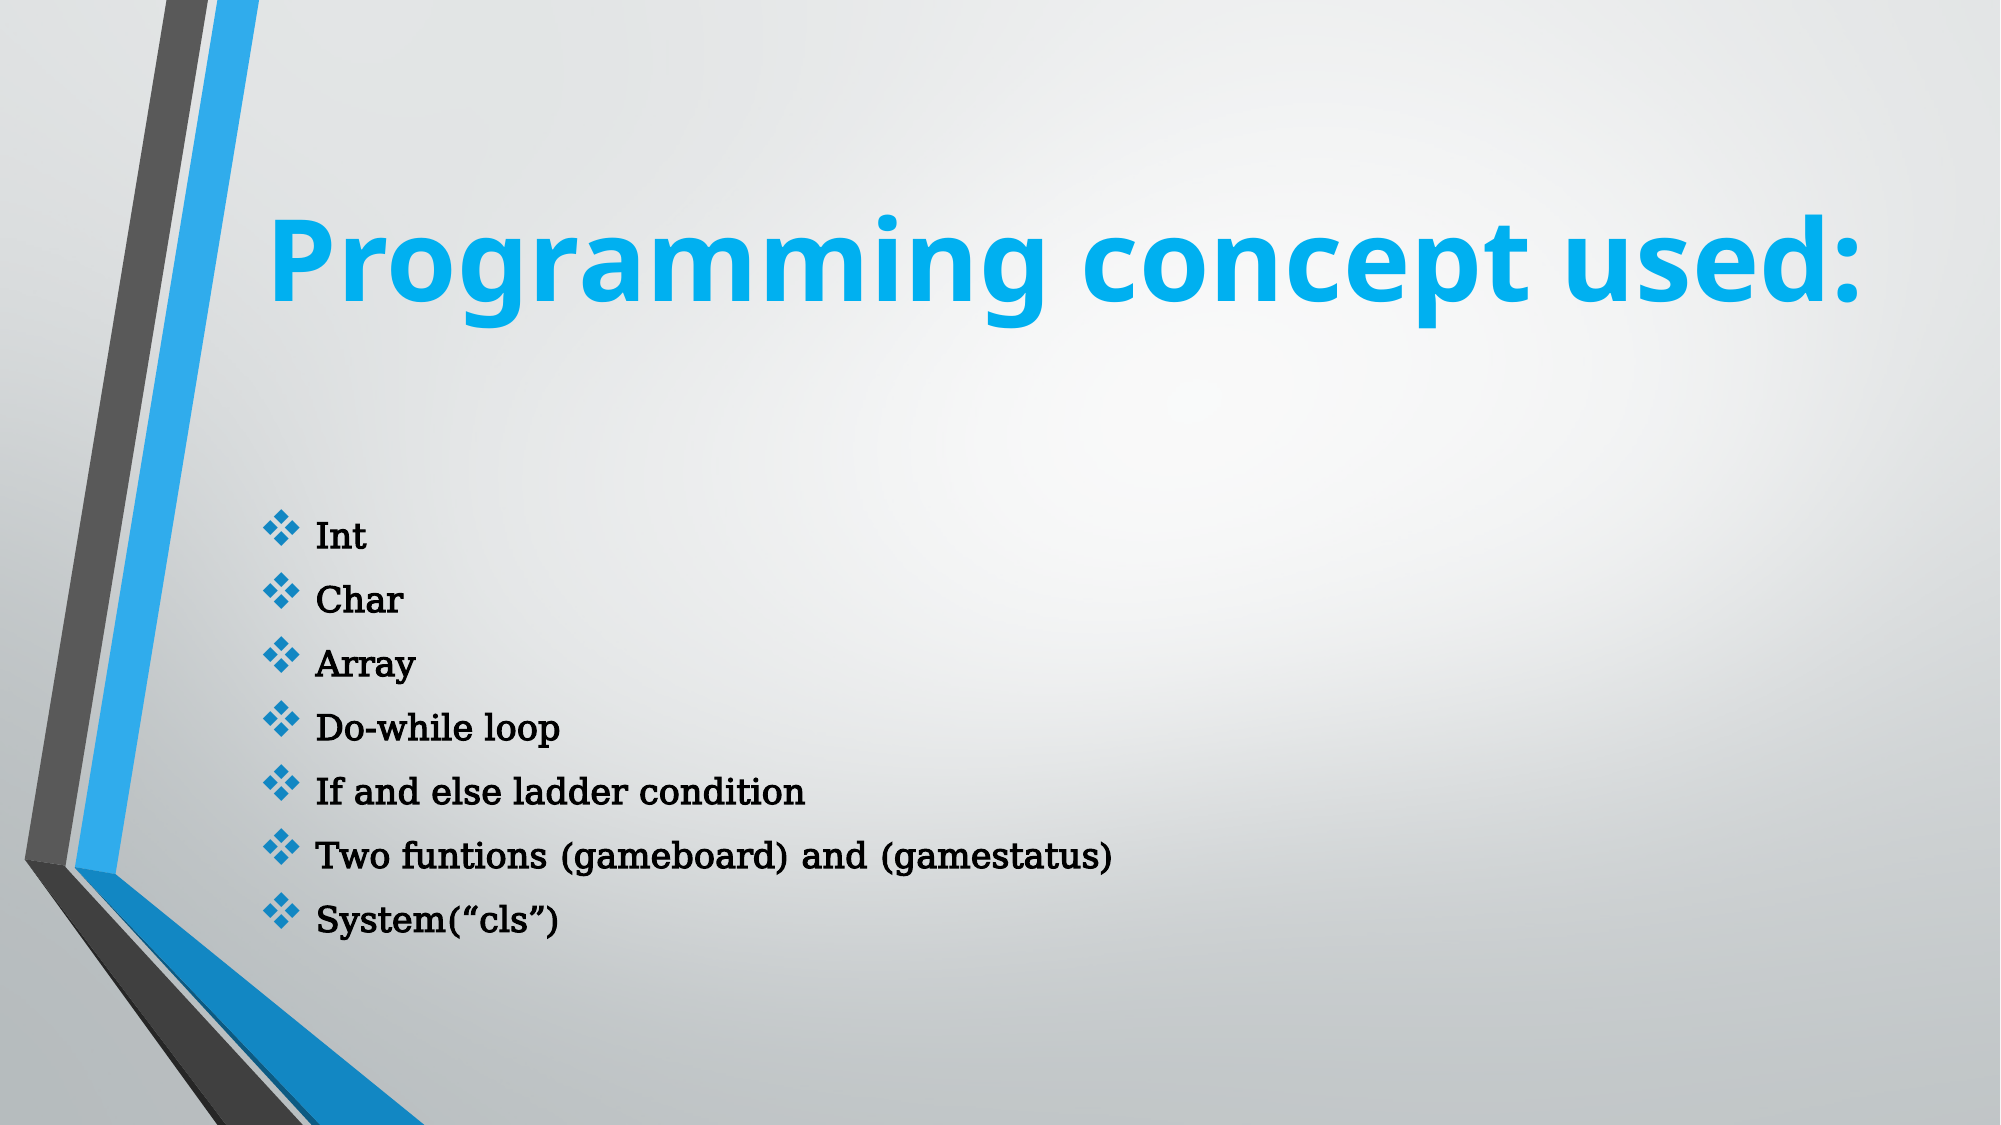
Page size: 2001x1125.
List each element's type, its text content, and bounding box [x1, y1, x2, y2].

list Int Char Array Do-while loop If and else ladder condition Two funtions (gameboard) and (gamestatus) System(“cls”) [243, 437, 1887, 950]
title Programming concept used: [243, 112, 1887, 400]
